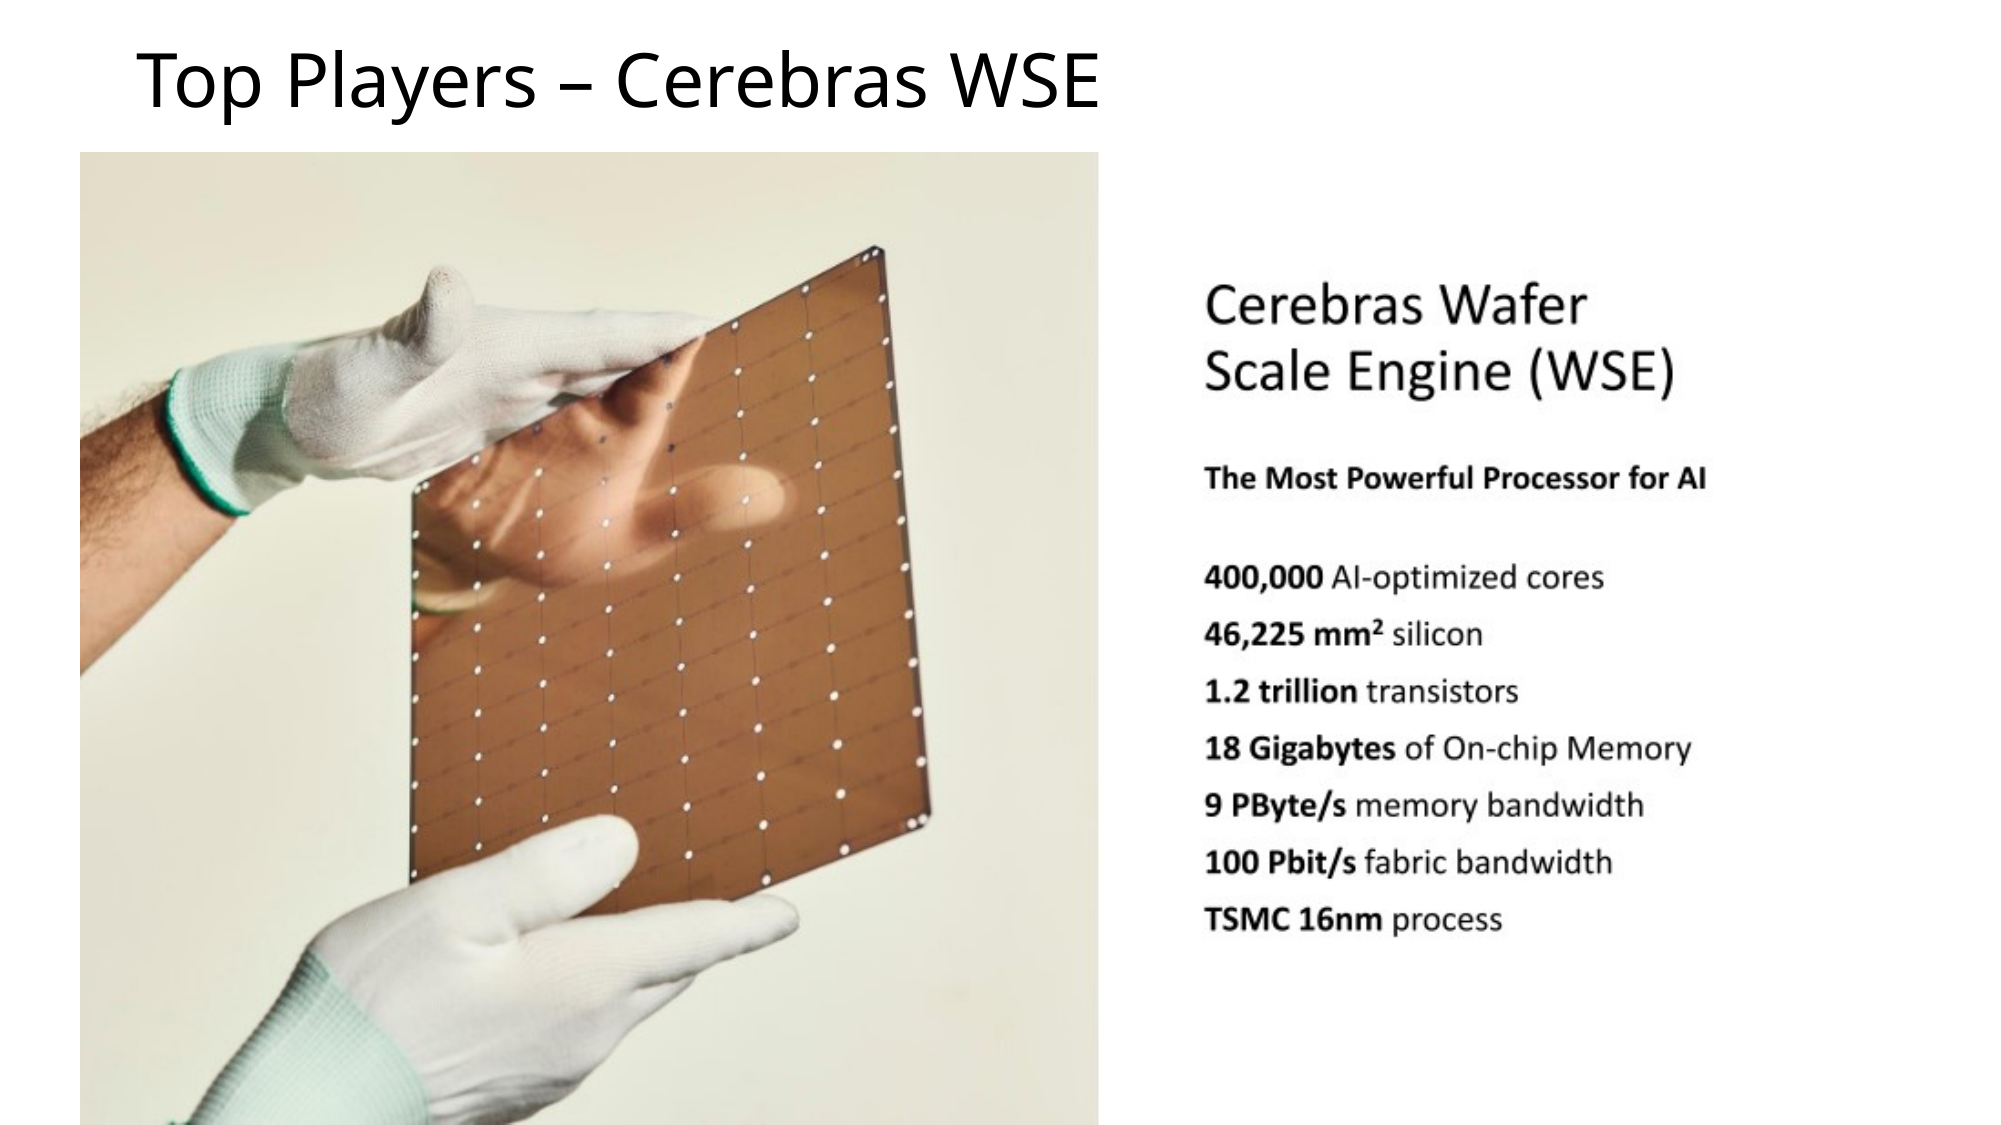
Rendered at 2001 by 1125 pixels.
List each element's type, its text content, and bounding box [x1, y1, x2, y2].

title Top Players – Cerebras WSE [121, 0, 1847, 193]
picture [80, 152, 1806, 1125]
